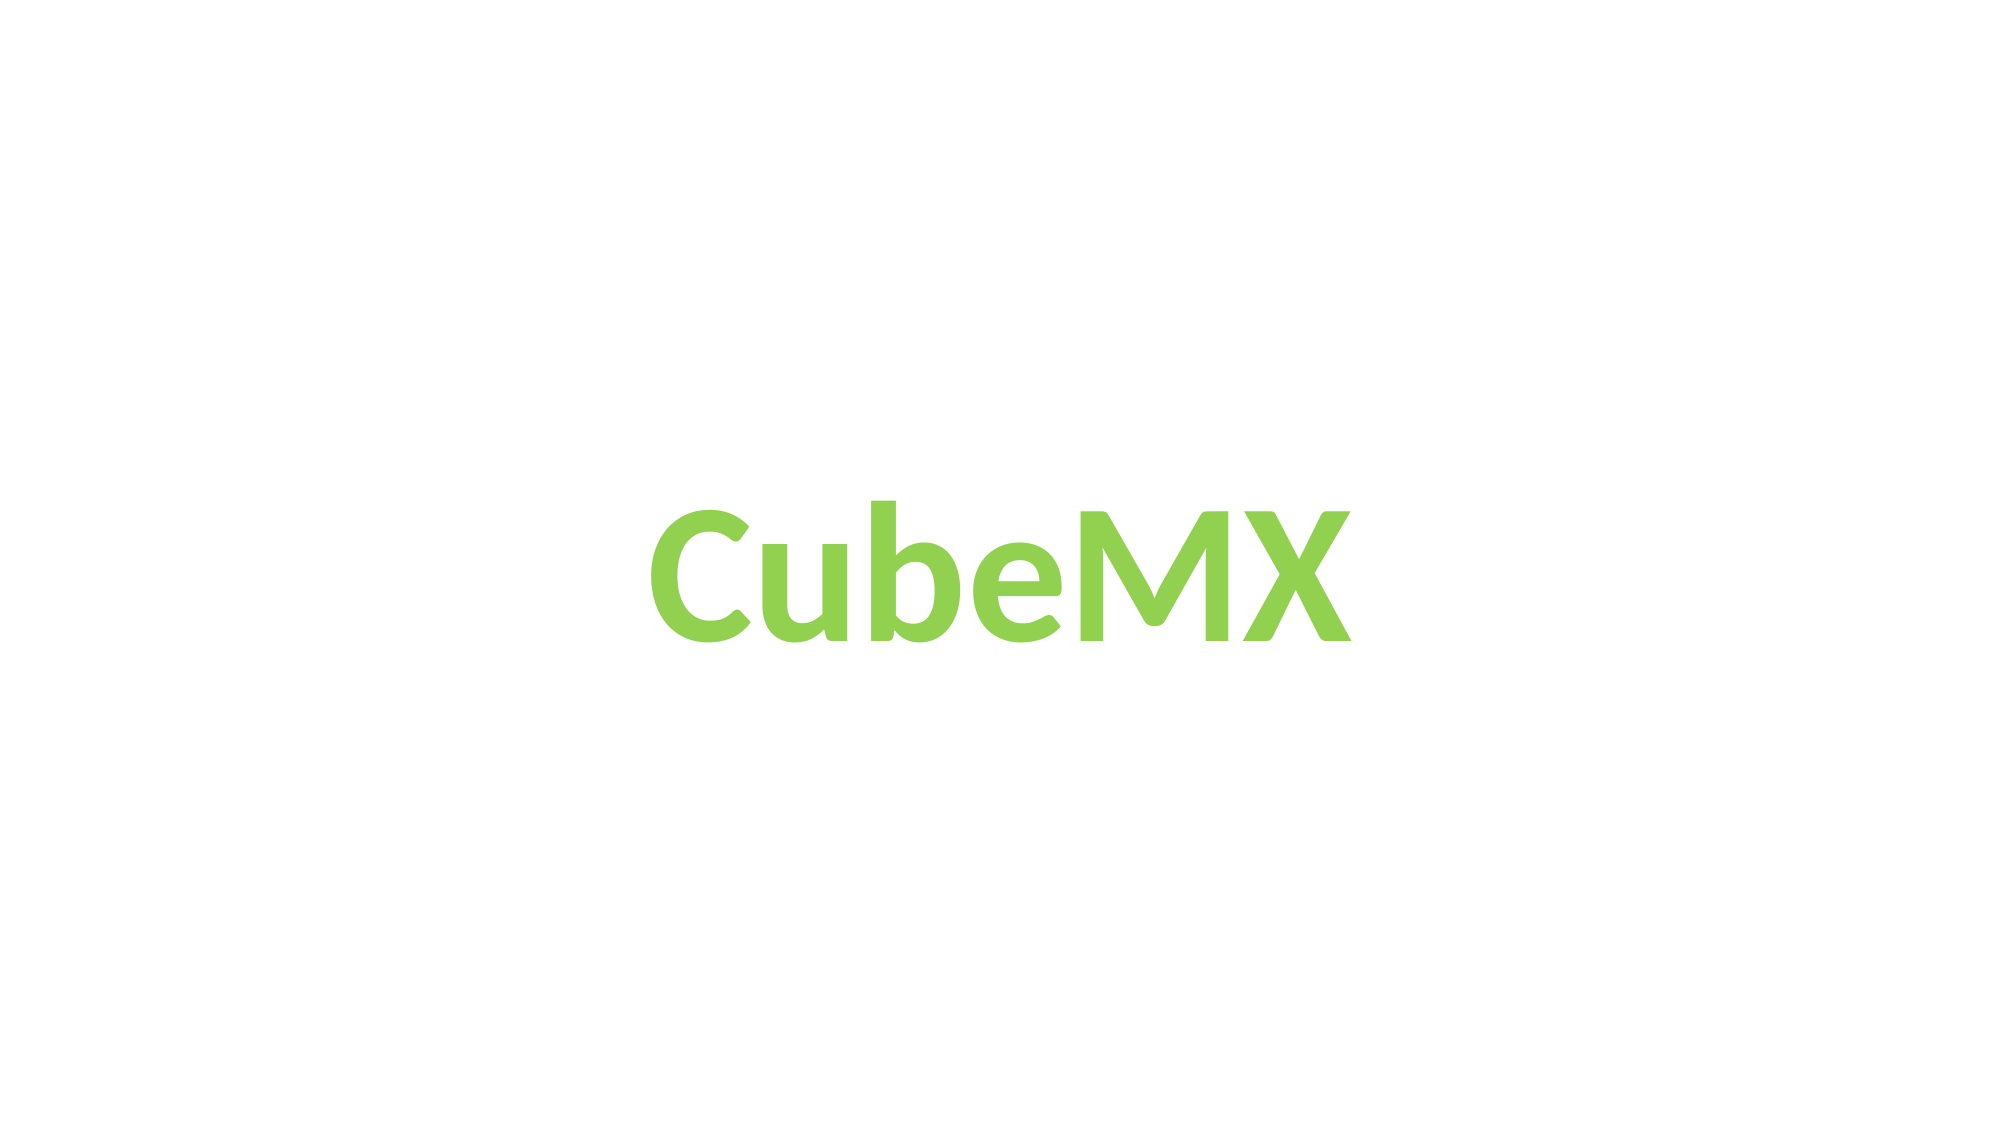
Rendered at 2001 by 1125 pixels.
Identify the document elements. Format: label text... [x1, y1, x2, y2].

text_box CubeMX [631, 433, 1369, 689]
